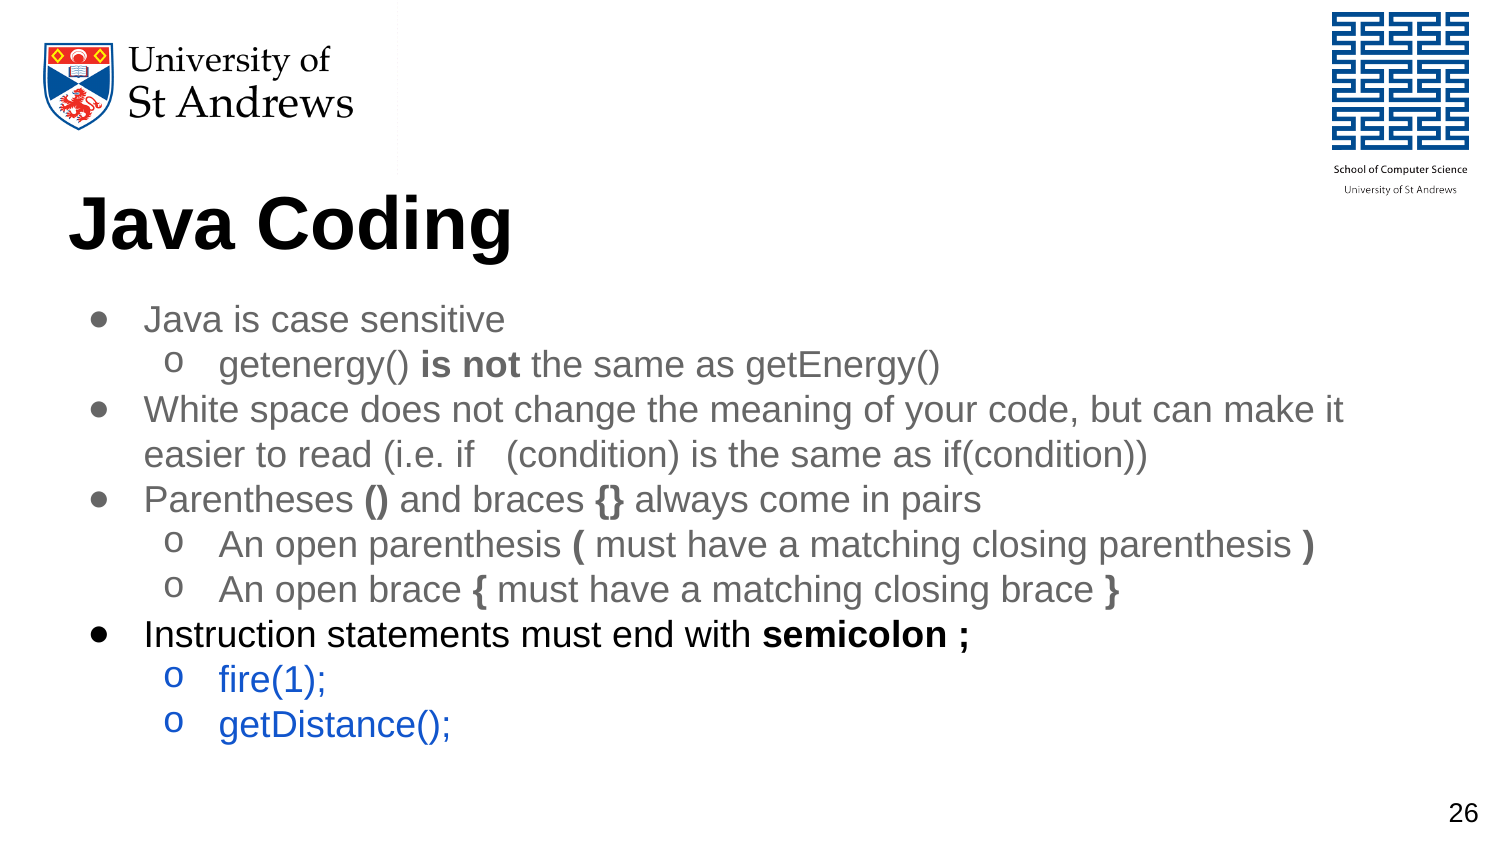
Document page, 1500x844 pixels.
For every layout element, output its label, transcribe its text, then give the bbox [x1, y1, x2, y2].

title Java Coding [53, 138, 1404, 279]
picture [0, 0, 398, 175]
picture [1332, 12, 1469, 196]
slide_number 26 [1403, 779, 1494, 844]
list Java is case sensitive getenergy() is not the same as getEnergy() White space does not change the meaning of your code, but can make it easier to read (i.e. if (condition) is the same as if(condition)) Parentheses () and braces {} always come in pairs An open parenthesis ( must have a matching closing parenthesis ) An open brace { must have a matching closing brace } Instruction statements must end with semicolon ; fire(1); getDistance(); [53, 279, 1404, 844]
